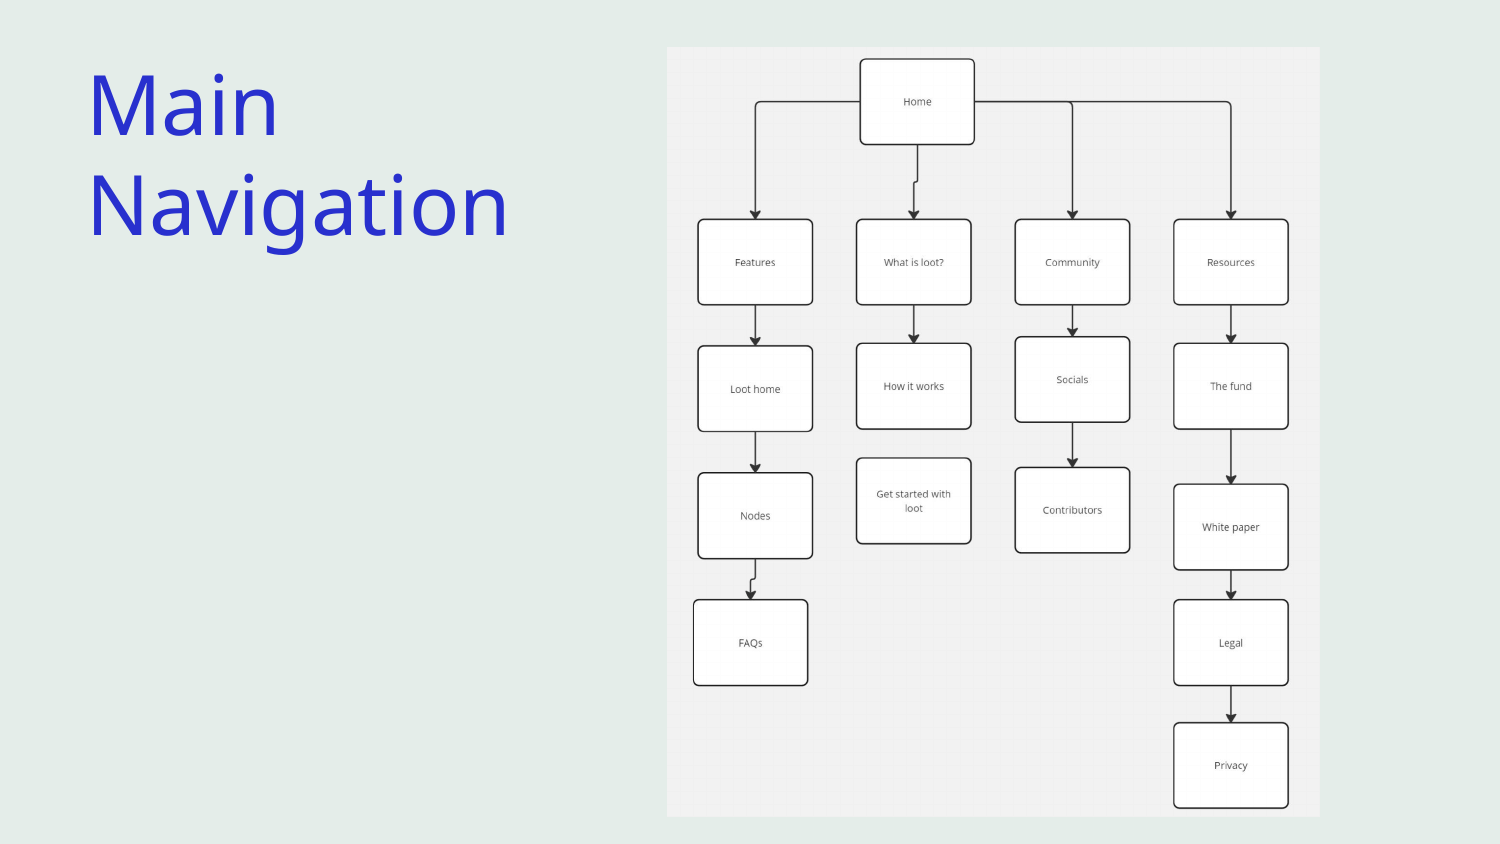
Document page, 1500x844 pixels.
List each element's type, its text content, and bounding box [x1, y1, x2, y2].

title Main Navigation [71, 37, 668, 560]
picture [667, 47, 1320, 818]
